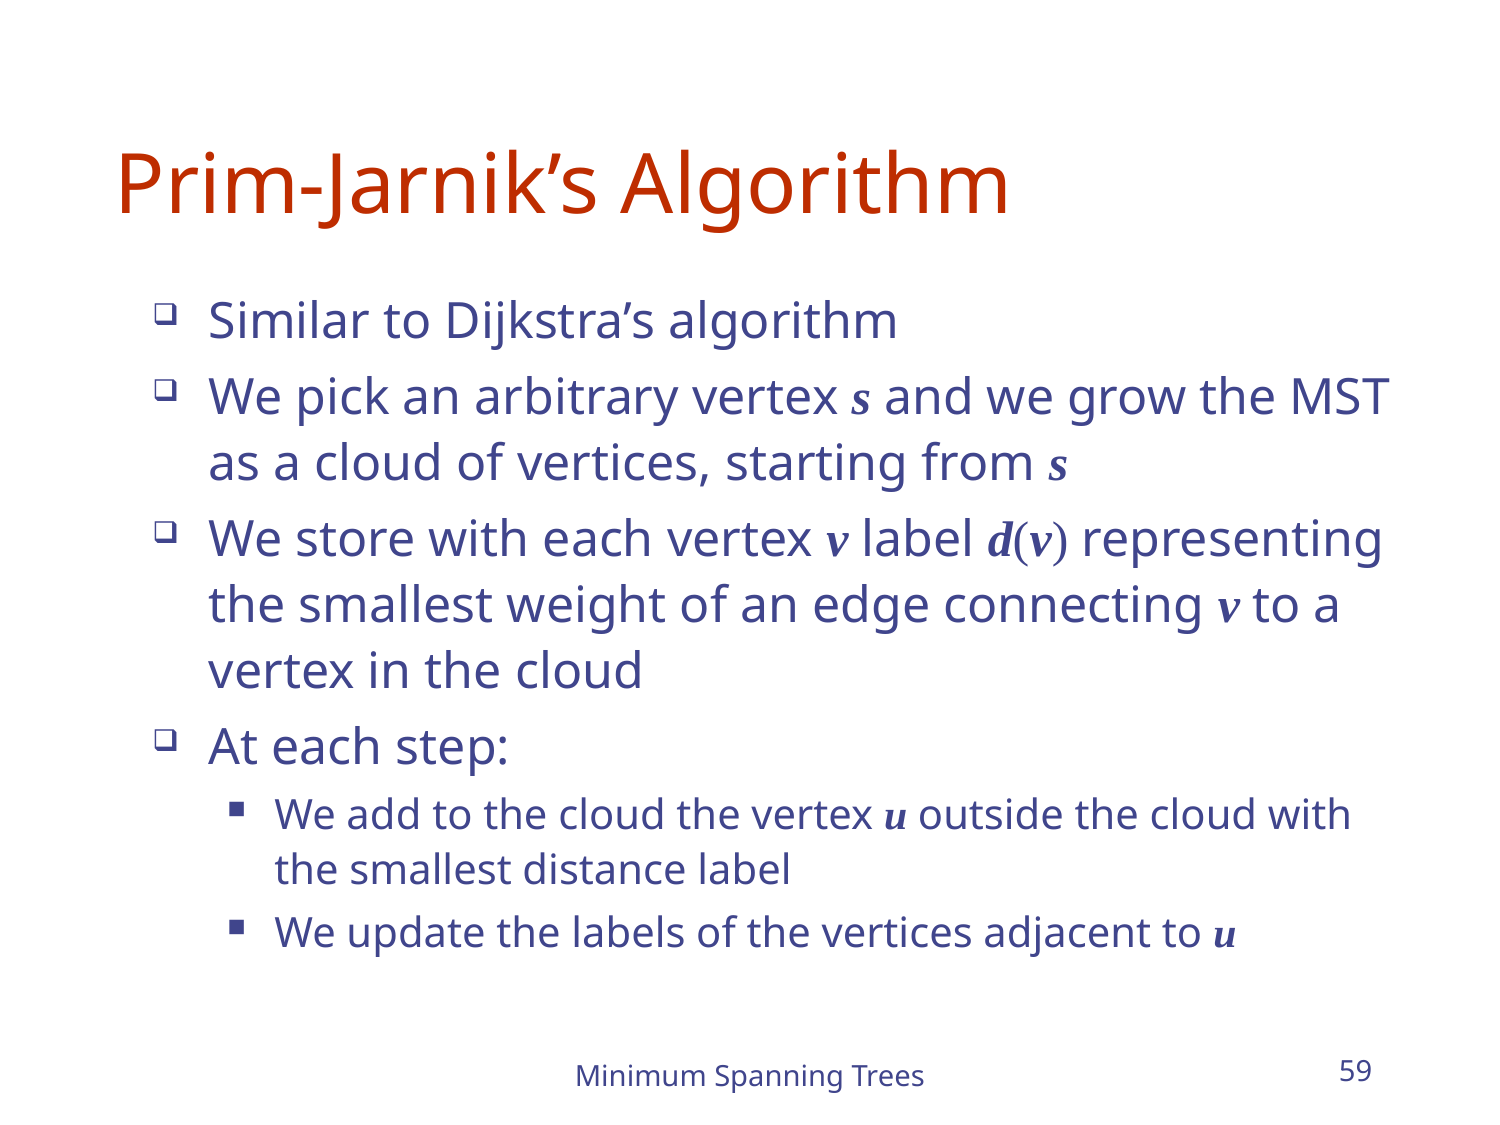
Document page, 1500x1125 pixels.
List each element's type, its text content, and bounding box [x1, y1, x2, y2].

footer Minimum Spanning Trees [512, 1025, 988, 1101]
list Similar to Dijkstra’s algorithm We pick an arbitrary vertex s and we grow the MST as a cloud of vertices, starting from s We store with each vertex v label d(v) representing the smallest weight of an edge connecting v to a vertex in the cloud At each step: We add to the cloud the vertex u outside the cloud with the smallest distance label We update the labels of the vertices adjacent to u [137, 275, 1425, 1025]
title Prim-Jarnik’s Algorithm [99, 50, 1450, 238]
slide_number 59 [1074, 1025, 1388, 1101]
